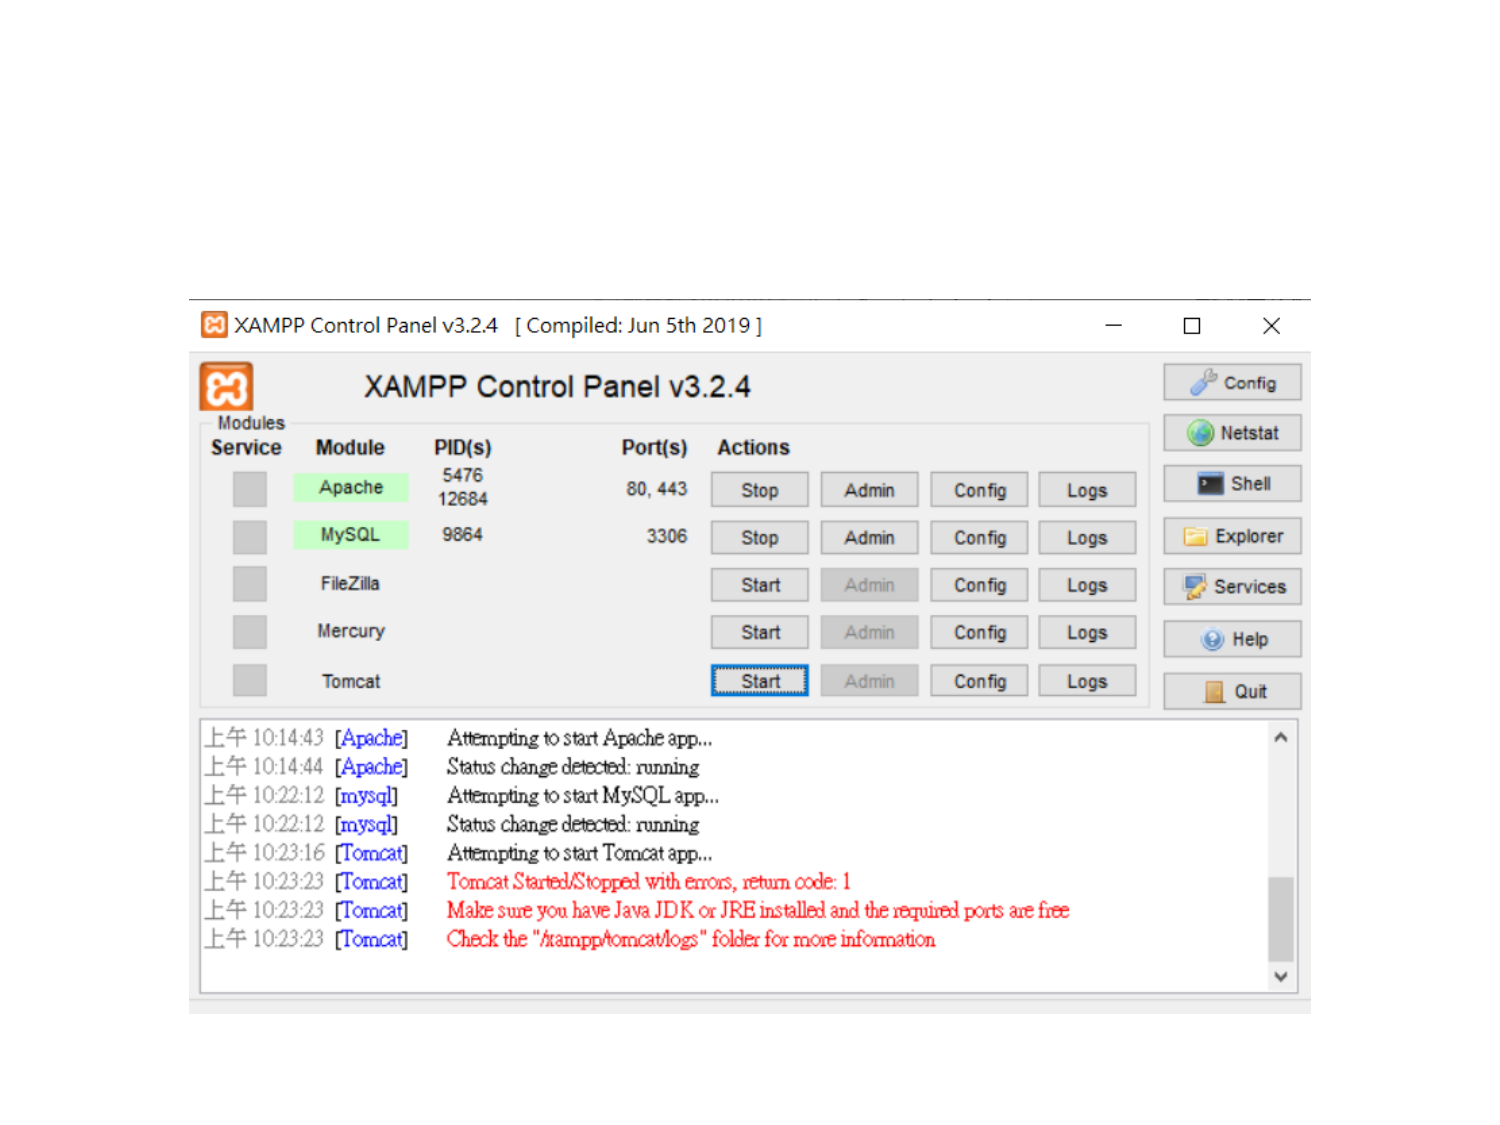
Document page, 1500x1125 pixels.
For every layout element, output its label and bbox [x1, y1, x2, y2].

list [189, 299, 1311, 1014]
